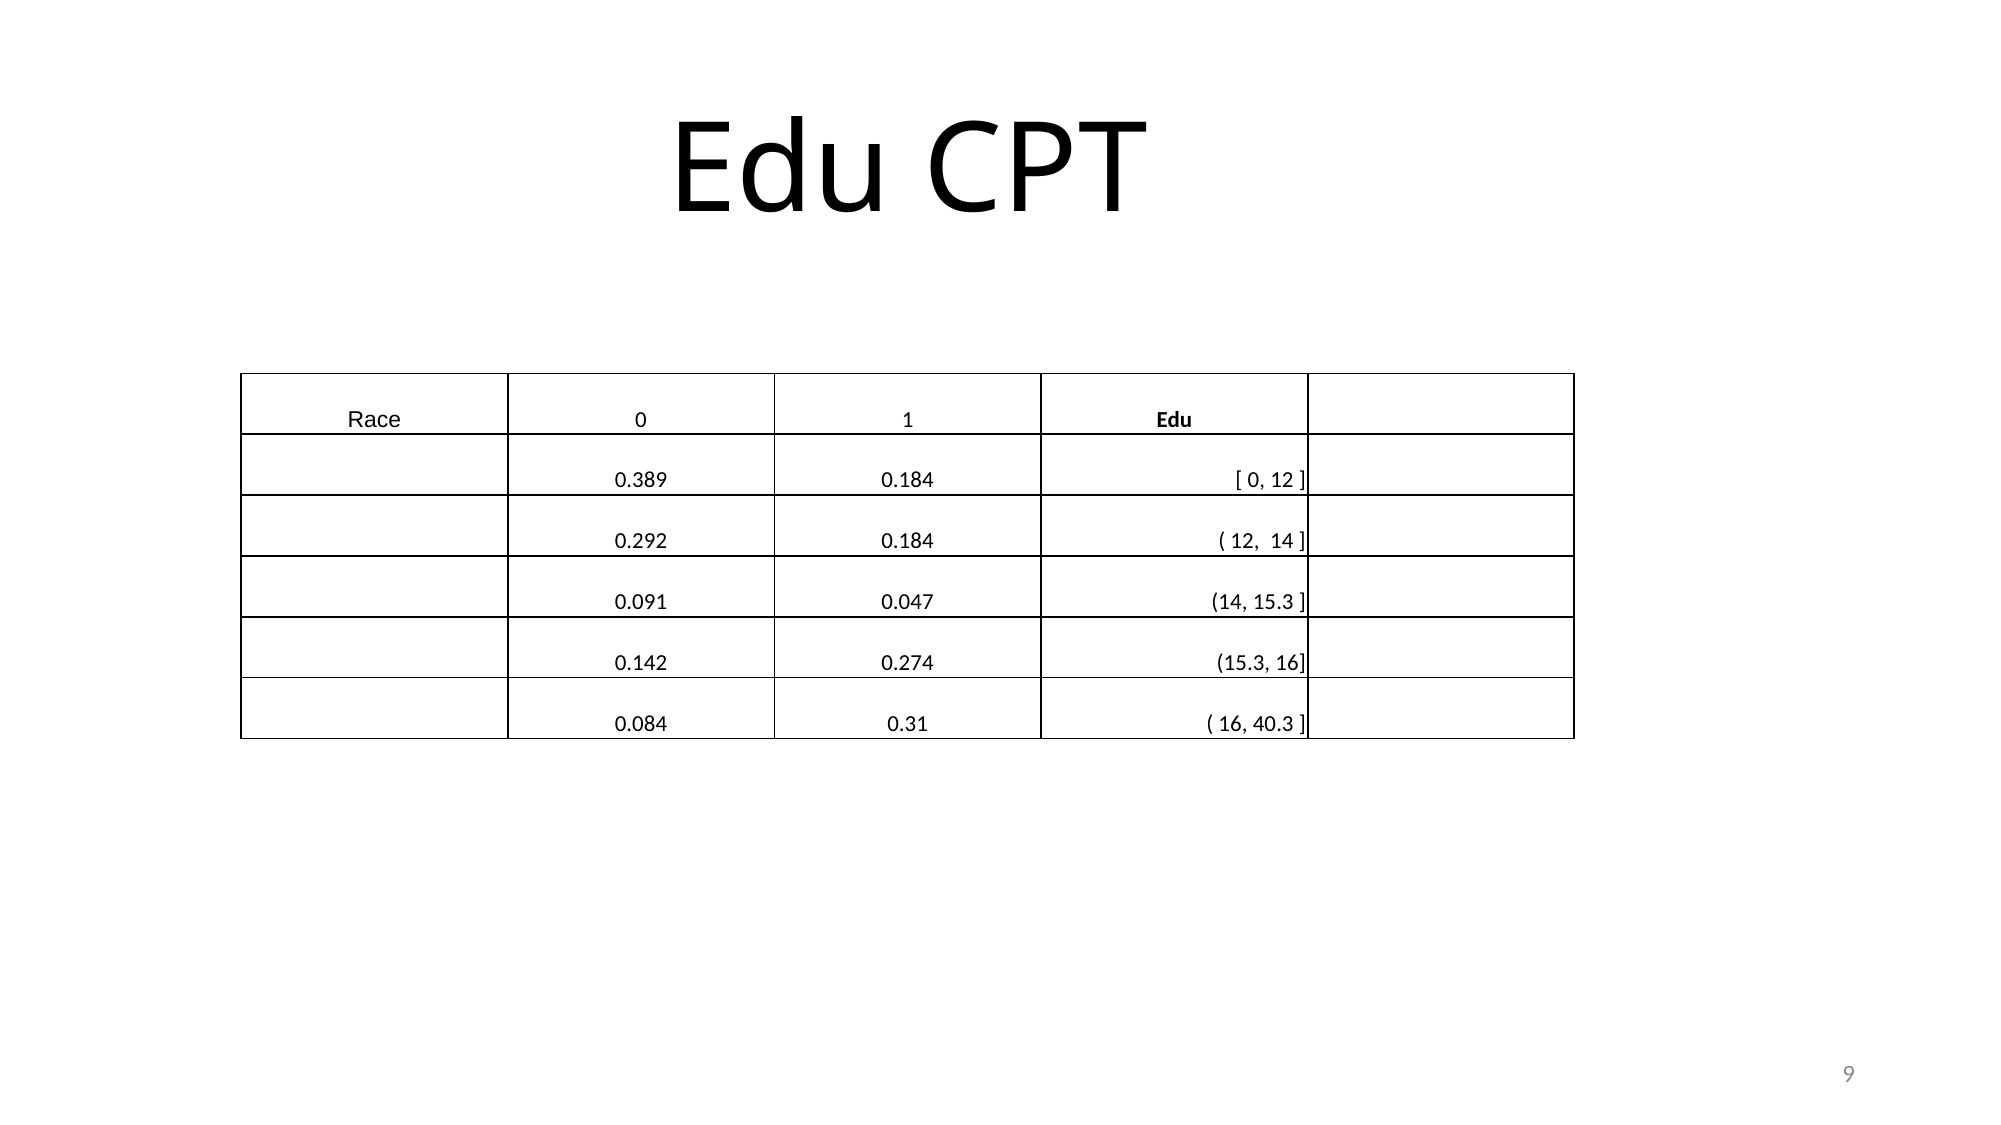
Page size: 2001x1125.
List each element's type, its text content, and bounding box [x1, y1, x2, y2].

table_cell 0.389 [509, 435, 774, 494]
table_cell ( 12, 14 ] [1042, 496, 1307, 555]
table_header Race [242, 374, 507, 433]
table_cell [242, 435, 507, 494]
table_cell 0.091 [509, 557, 774, 616]
table_cell [1309, 557, 1573, 616]
table_cell 0.142 [509, 618, 774, 677]
table_header [1309, 374, 1573, 433]
slide_number 9 [1411, 1050, 1863, 1096]
table_cell [1309, 496, 1573, 555]
table_cell [242, 618, 507, 677]
table_cell (15.3, 16] [1042, 618, 1307, 677]
table_cell [ 0, 12 ] [1042, 435, 1307, 494]
table_cell 0.31 [775, 678, 1040, 738]
table_cell ( 16, 40.3 ] [1042, 678, 1307, 738]
table_cell [1309, 435, 1573, 494]
table_cell 0.184 [775, 496, 1040, 555]
table_header Edu [1042, 374, 1307, 433]
table_header 1 [775, 374, 1040, 433]
table_cell 0.274 [775, 618, 1040, 677]
table_cell [242, 557, 507, 616]
text_box Edu CPT [659, 96, 1156, 247]
table_cell (14, 15.3 ] [1042, 557, 1307, 616]
table_cell [242, 678, 507, 738]
table_cell 0.047 [775, 557, 1040, 616]
table_header 0 [509, 374, 774, 433]
table_cell 0.292 [509, 496, 774, 555]
table_cell [242, 496, 507, 555]
table_cell [1309, 678, 1573, 738]
table_cell 0.084 [509, 678, 774, 738]
table_cell [1309, 618, 1573, 677]
table_cell 0.184 [775, 435, 1040, 494]
